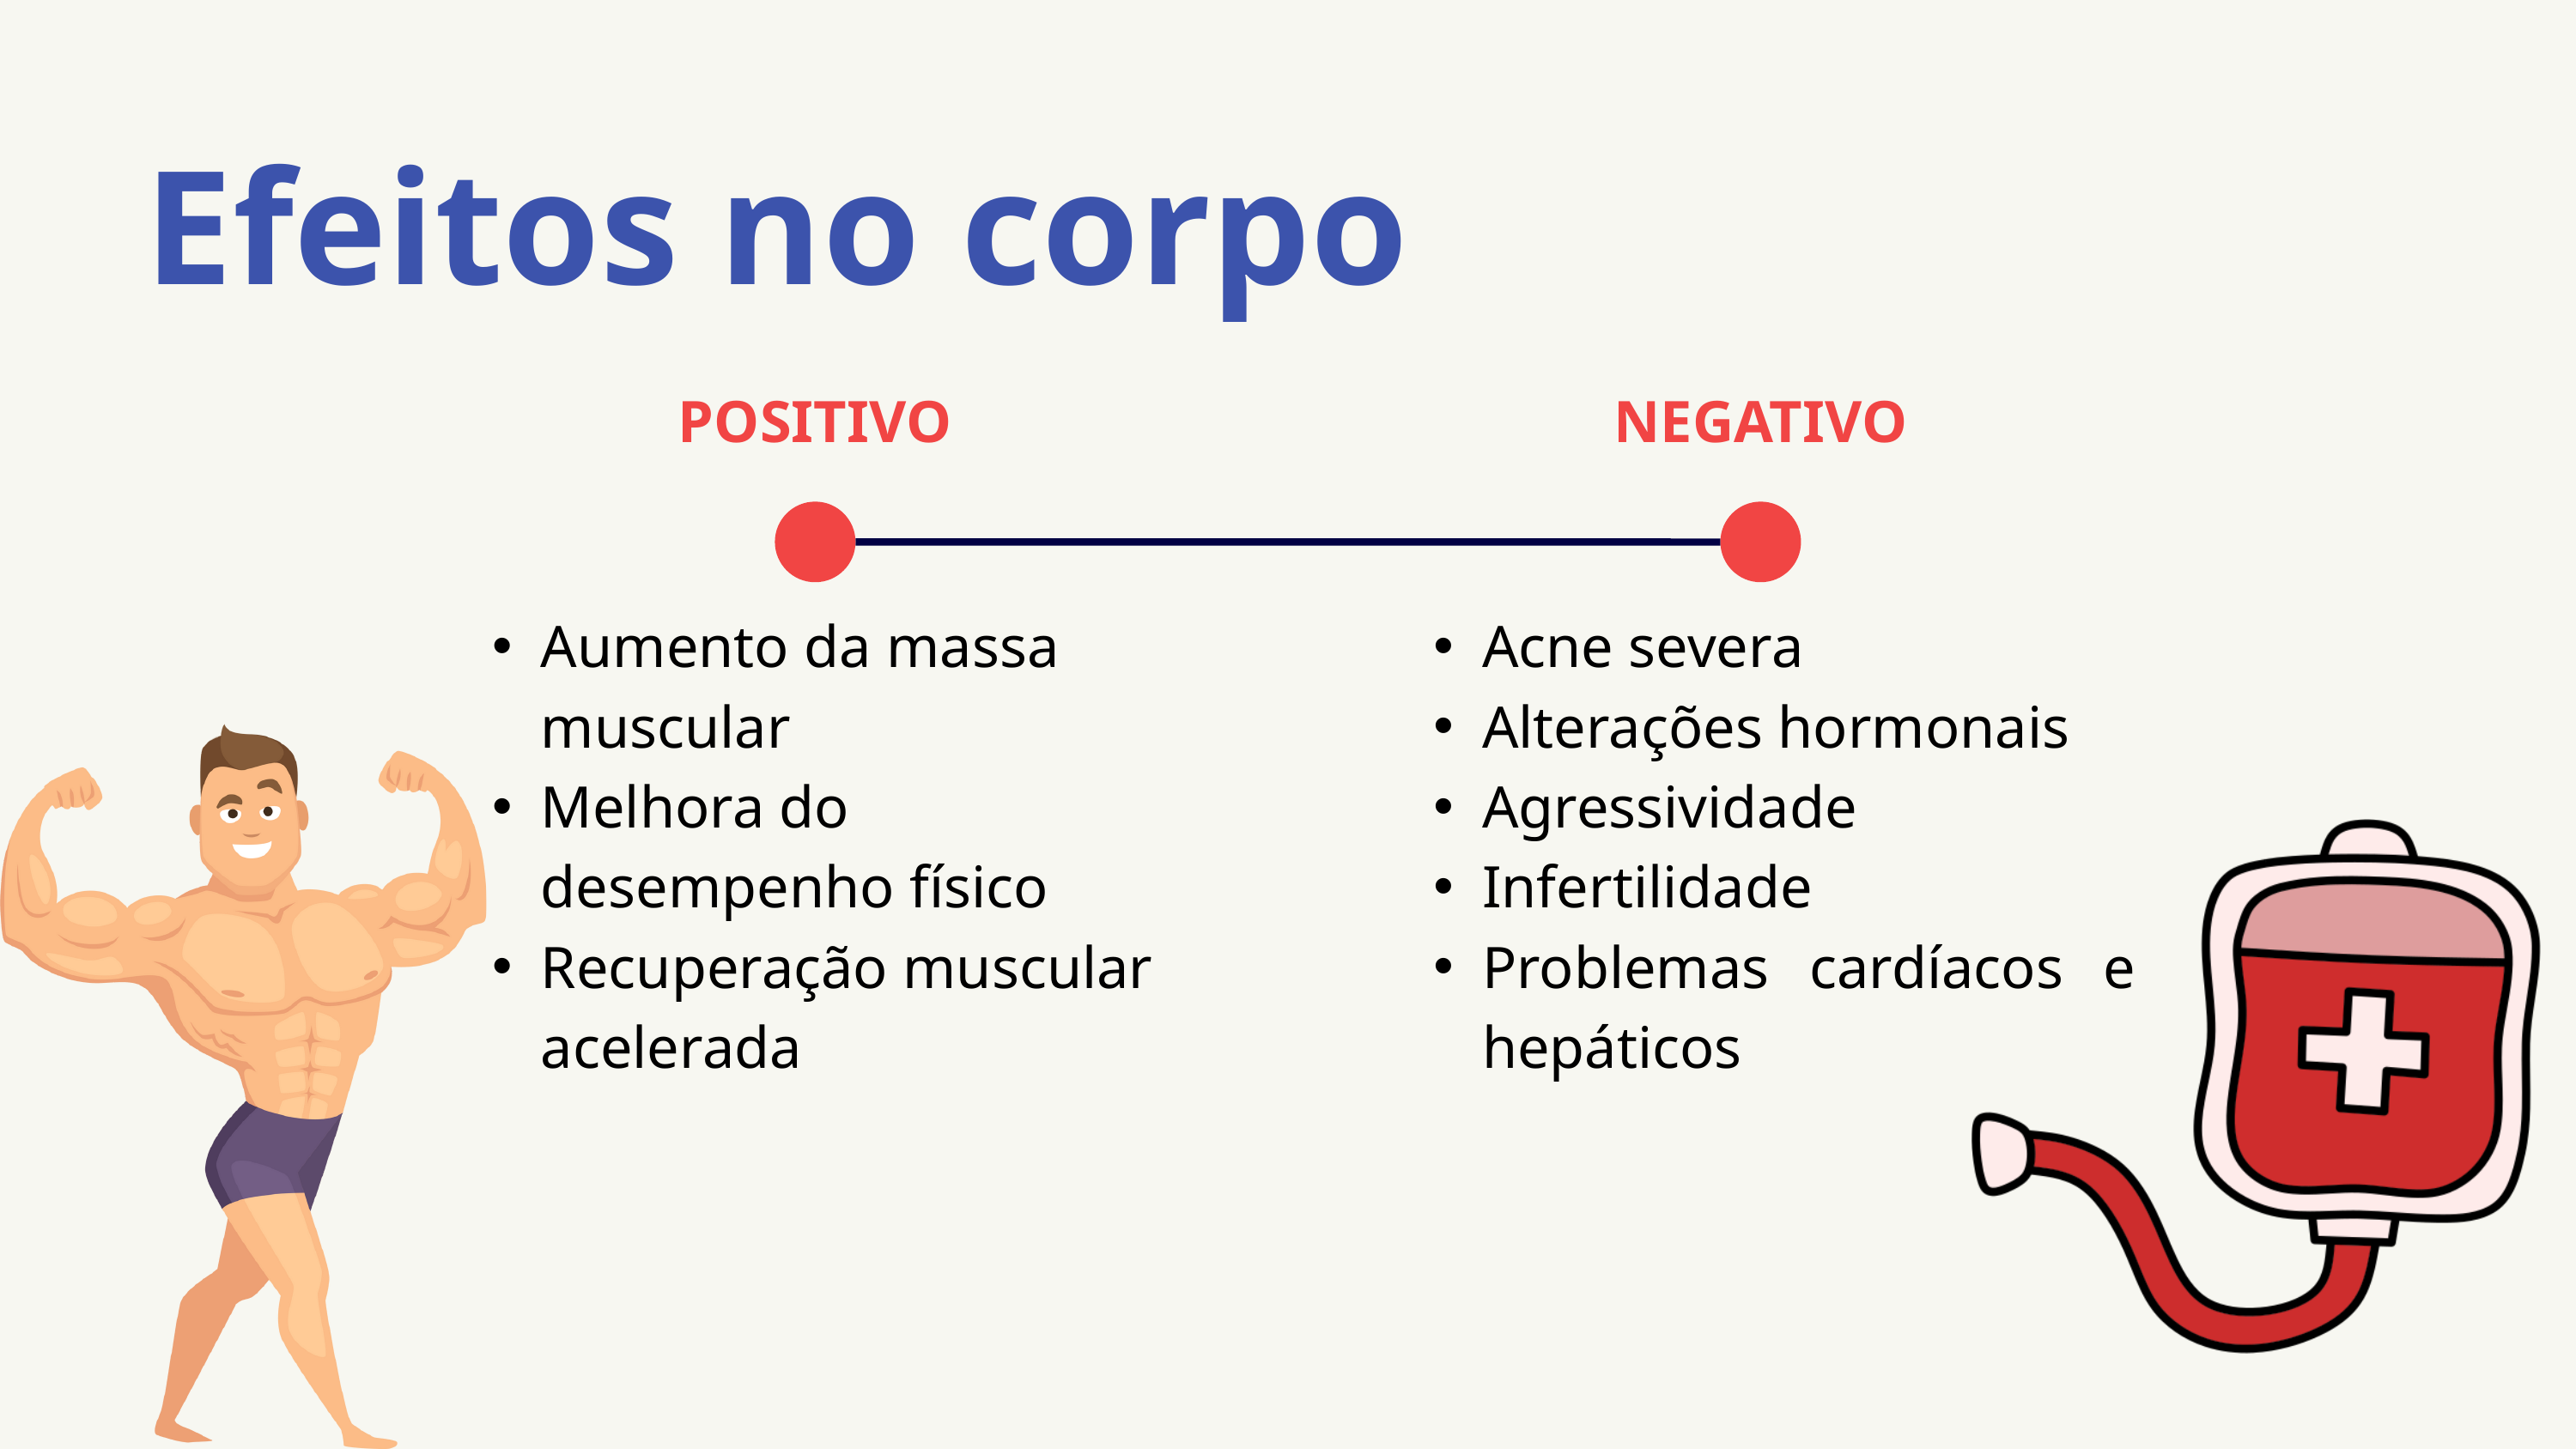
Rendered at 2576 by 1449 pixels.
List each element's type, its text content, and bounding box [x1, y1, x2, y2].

text_box Efeitos no corpo [144, 130, 1594, 316]
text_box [381, 379, 2195, 1069]
text_box [0, 724, 487, 1449]
text_box [1971, 819, 2541, 1354]
